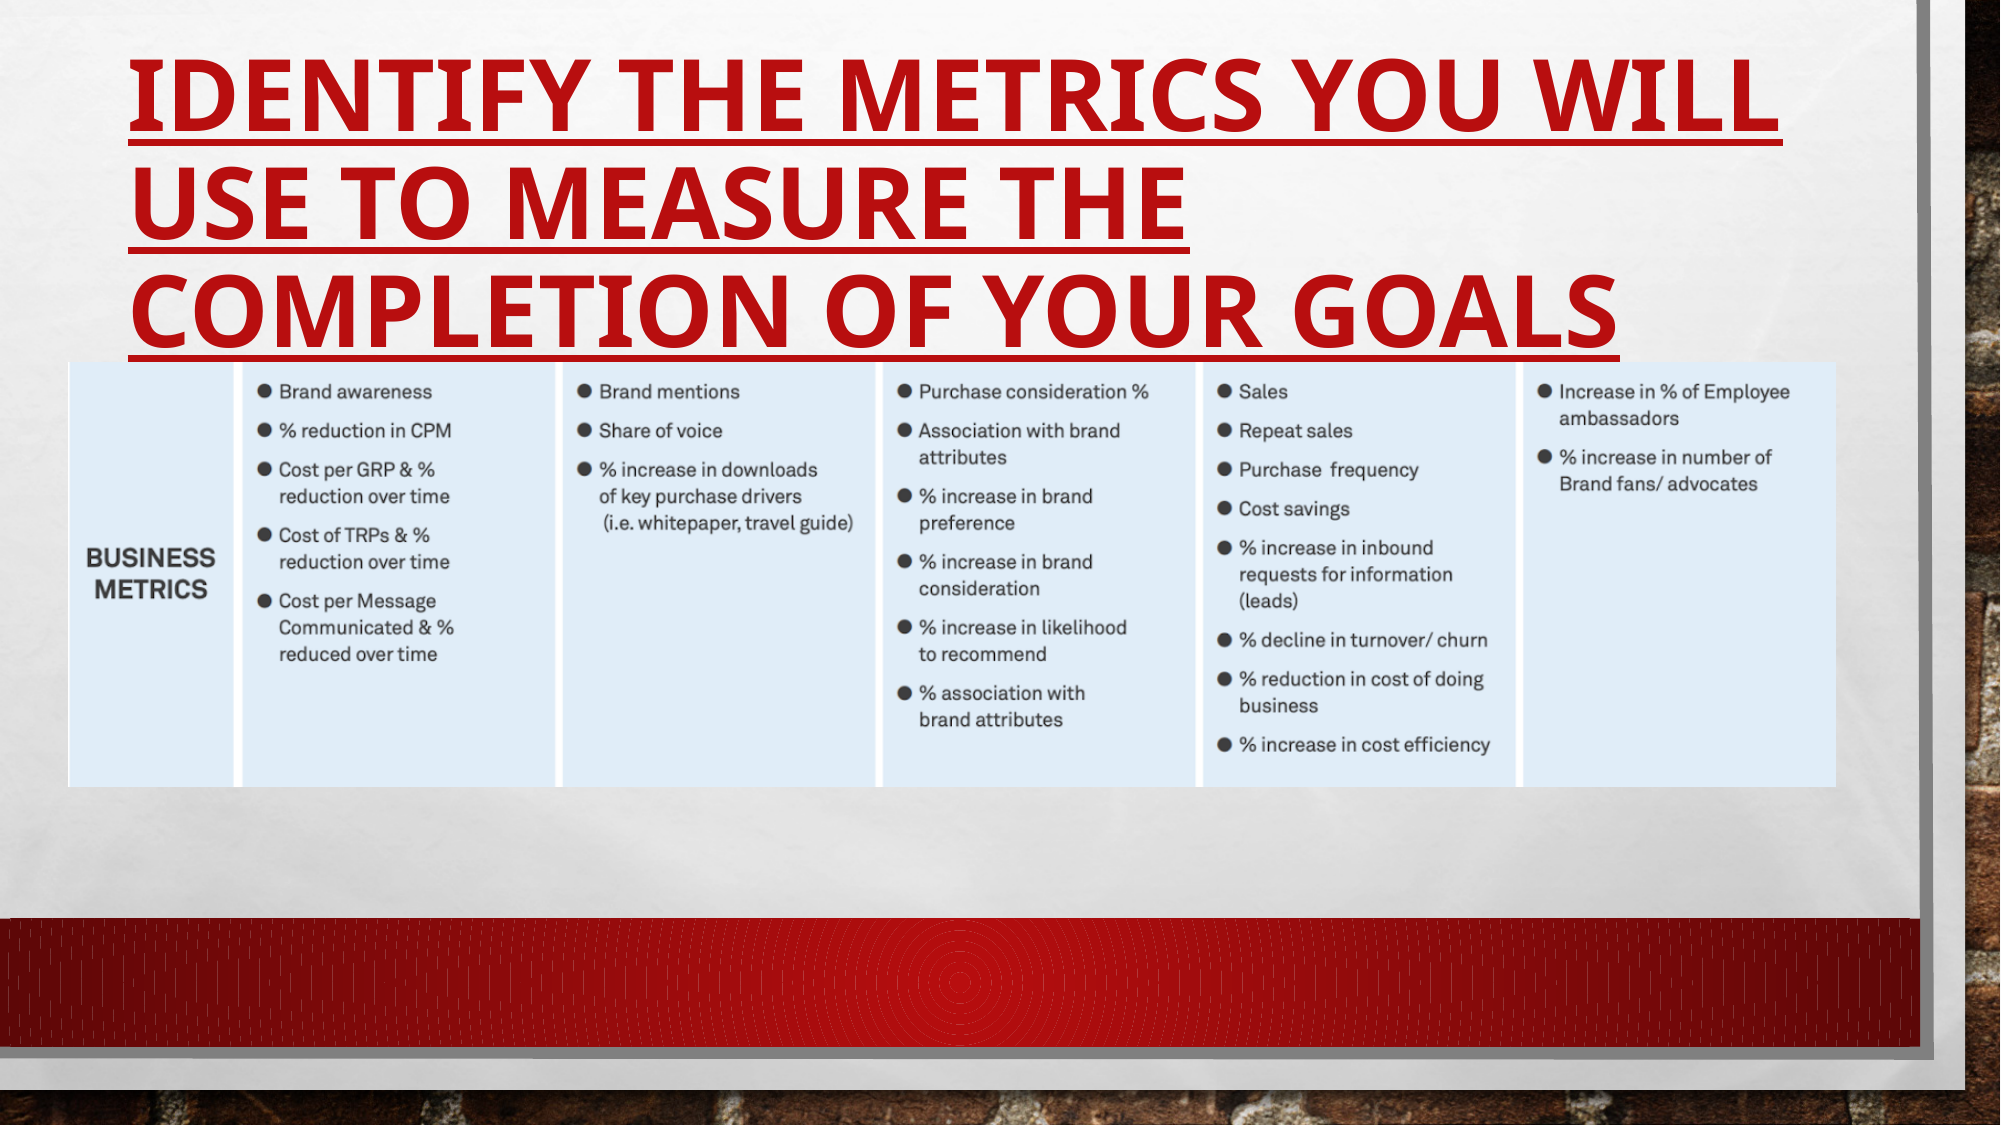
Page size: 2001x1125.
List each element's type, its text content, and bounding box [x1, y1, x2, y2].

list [67, 362, 1836, 788]
picture [0, 0, 2000, 1125]
title Identify the metrics you will use to measure the completion of your goals [112, 112, 1818, 302]
